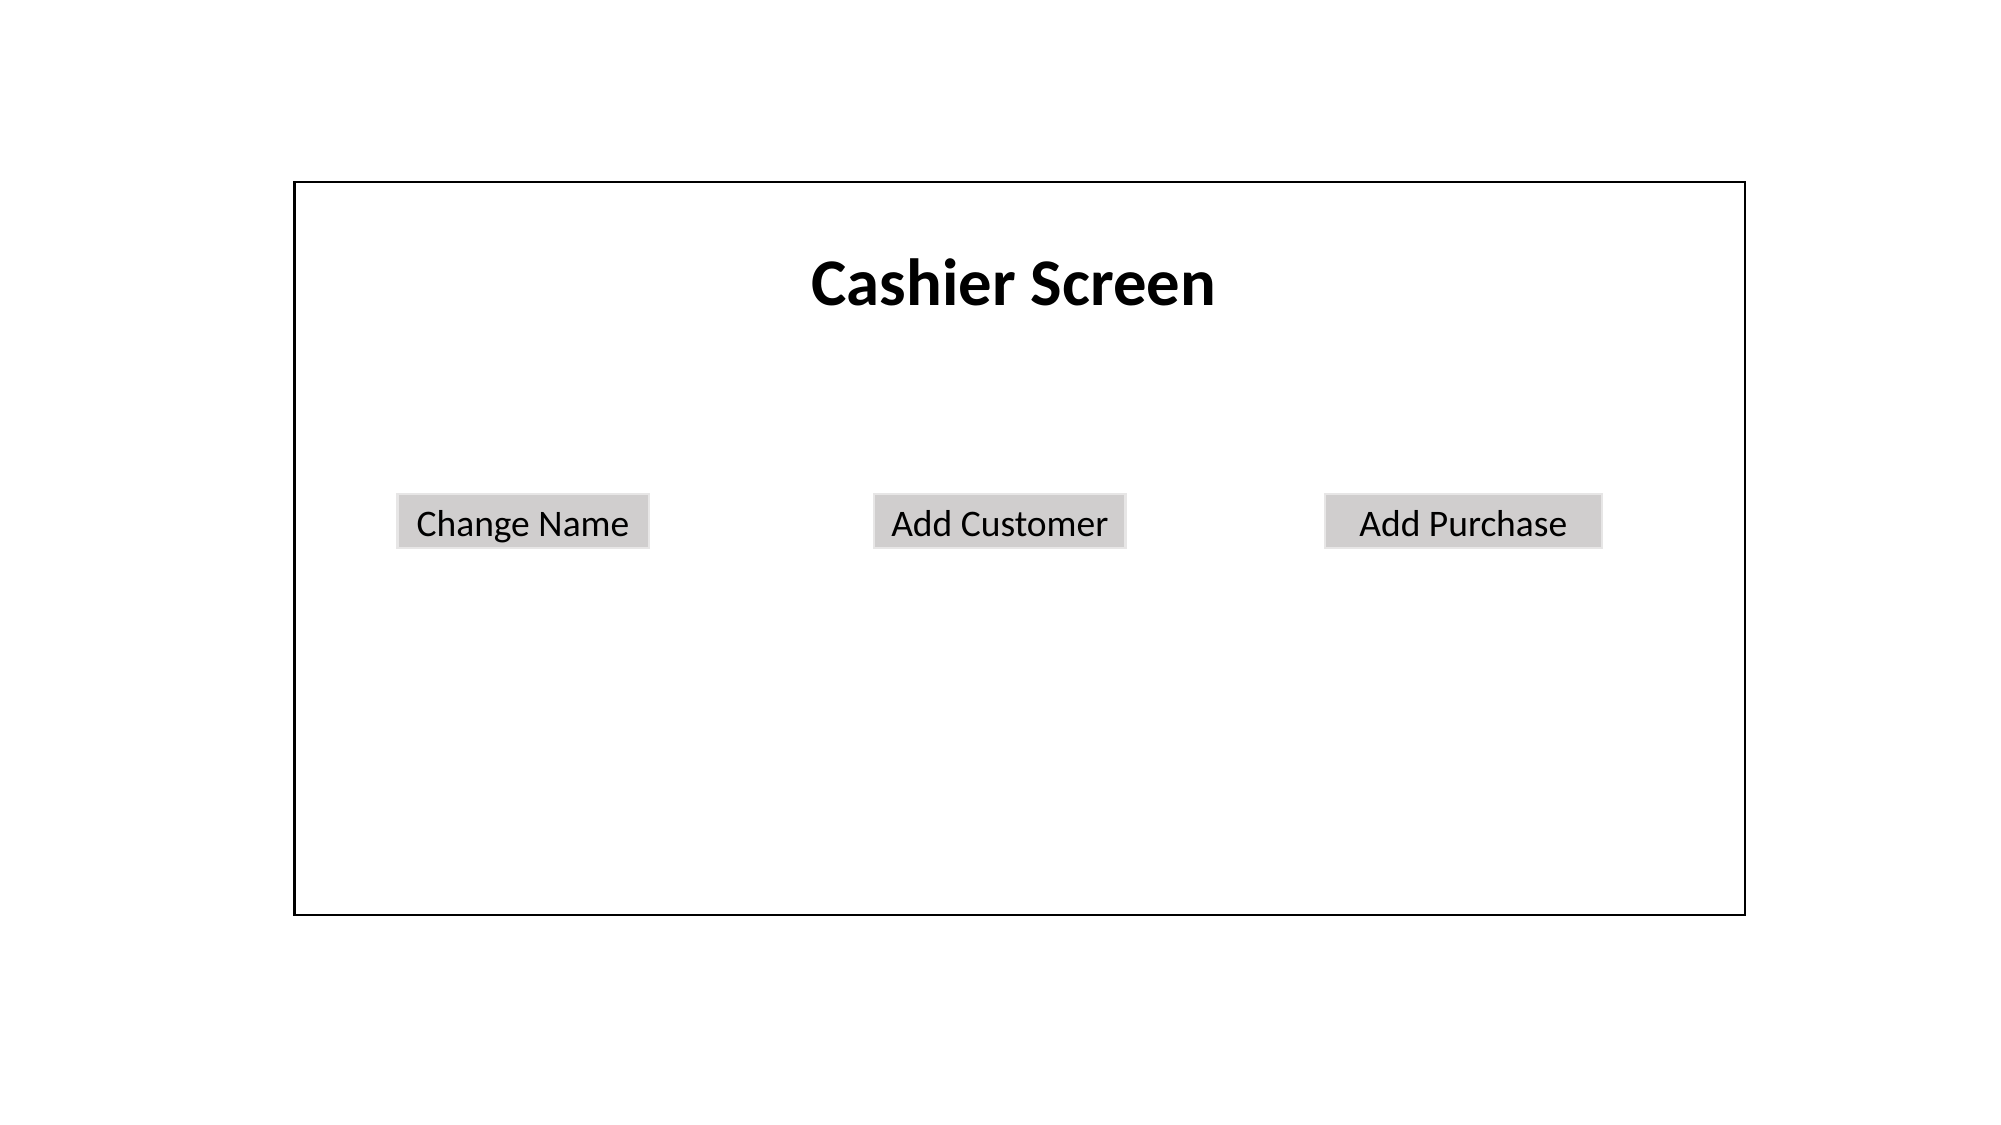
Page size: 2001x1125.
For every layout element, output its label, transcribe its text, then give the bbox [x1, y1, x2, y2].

text_box [293, 181, 1746, 916]
text_box Add Purchase [1324, 493, 1603, 549]
text_box Change Name [396, 493, 650, 549]
text_box Cashier Screen [796, 231, 1243, 327]
text_box Add Customer [873, 493, 1127, 549]
